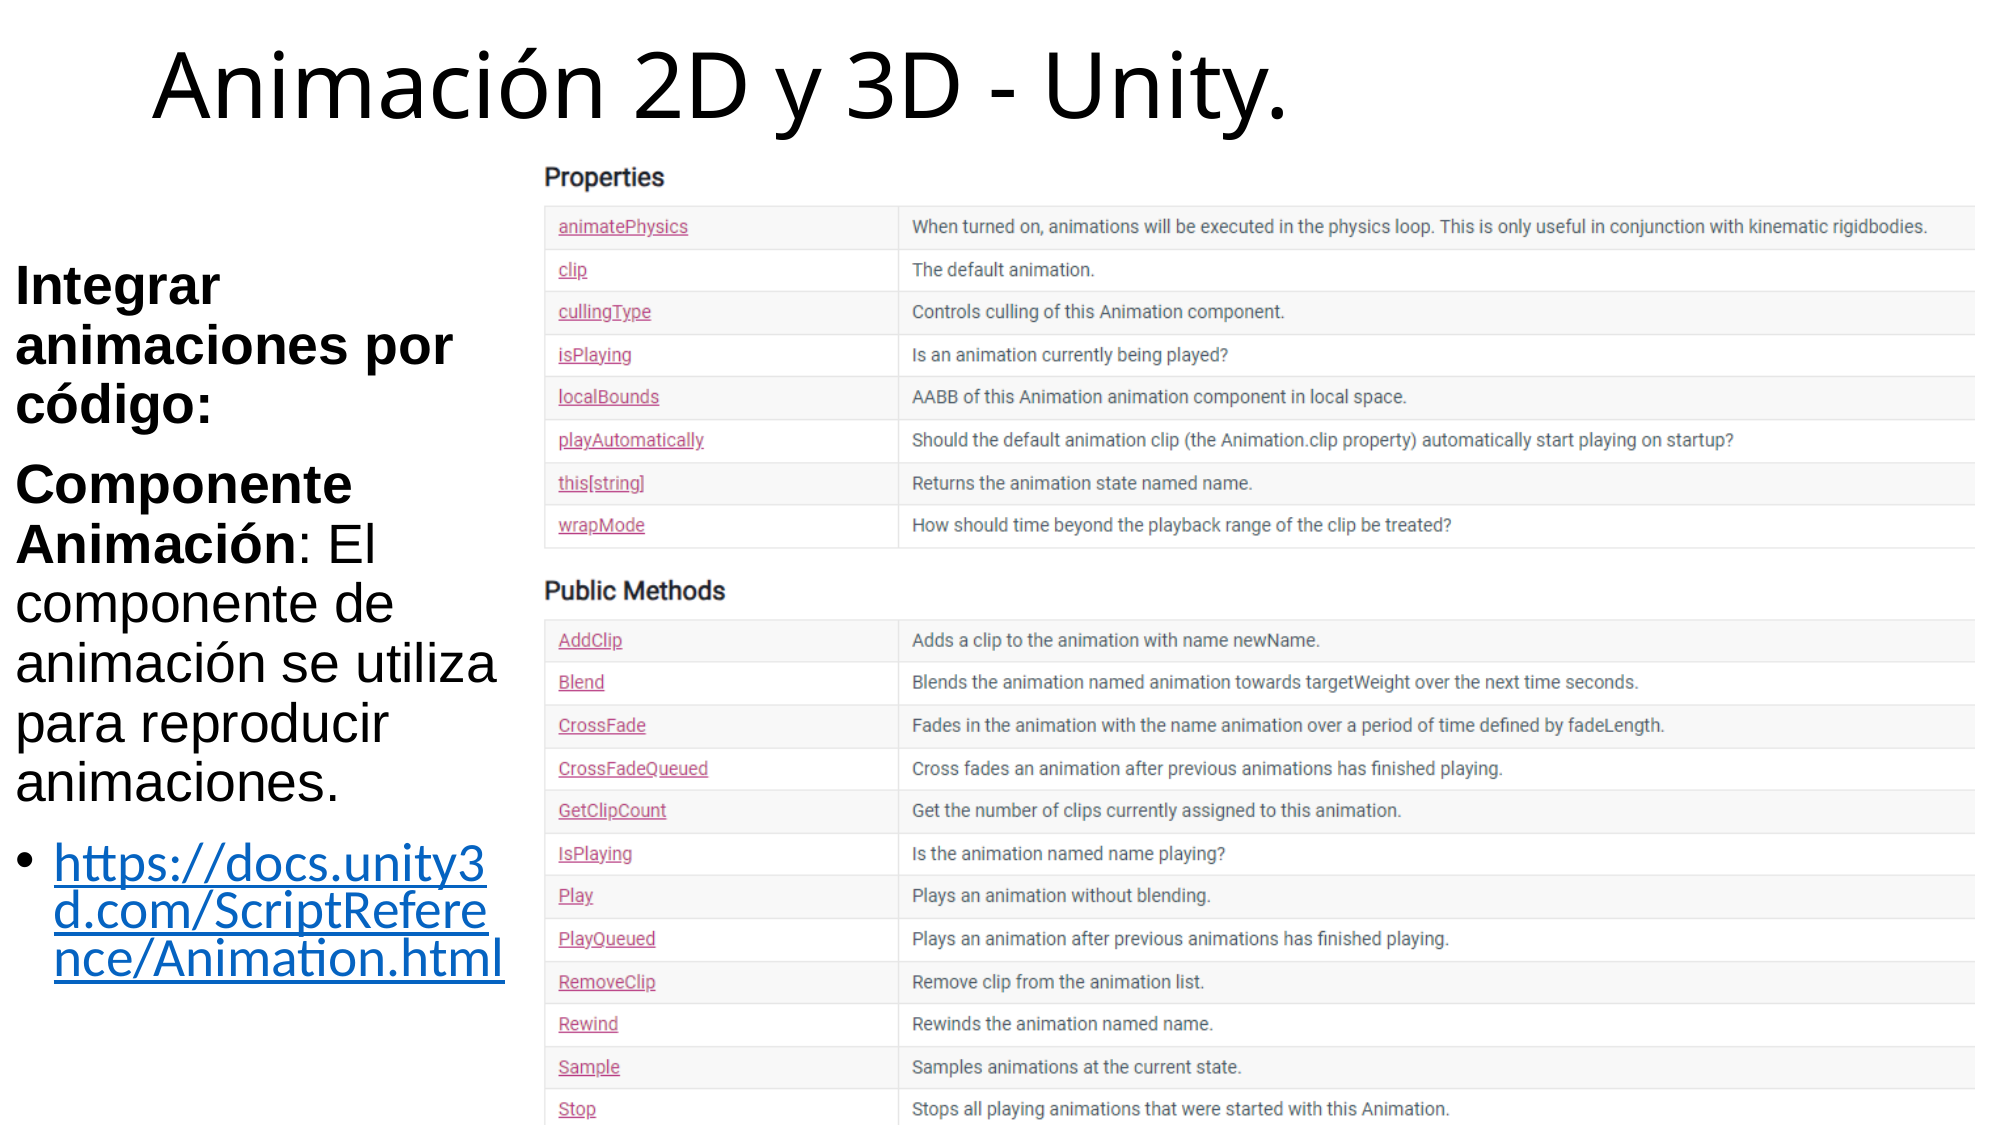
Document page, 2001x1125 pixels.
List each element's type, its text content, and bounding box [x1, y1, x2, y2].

list Integrar animaciones por código: Componente Animación: El componente de animación se utiliza para reproducir animaciones. https://docs.unity3d.com/ScriptReference/Animation.html [0, 249, 522, 928]
title Animación 2D y 3D - Unity. [137, 21, 1863, 157]
picture [522, 156, 1975, 1125]
